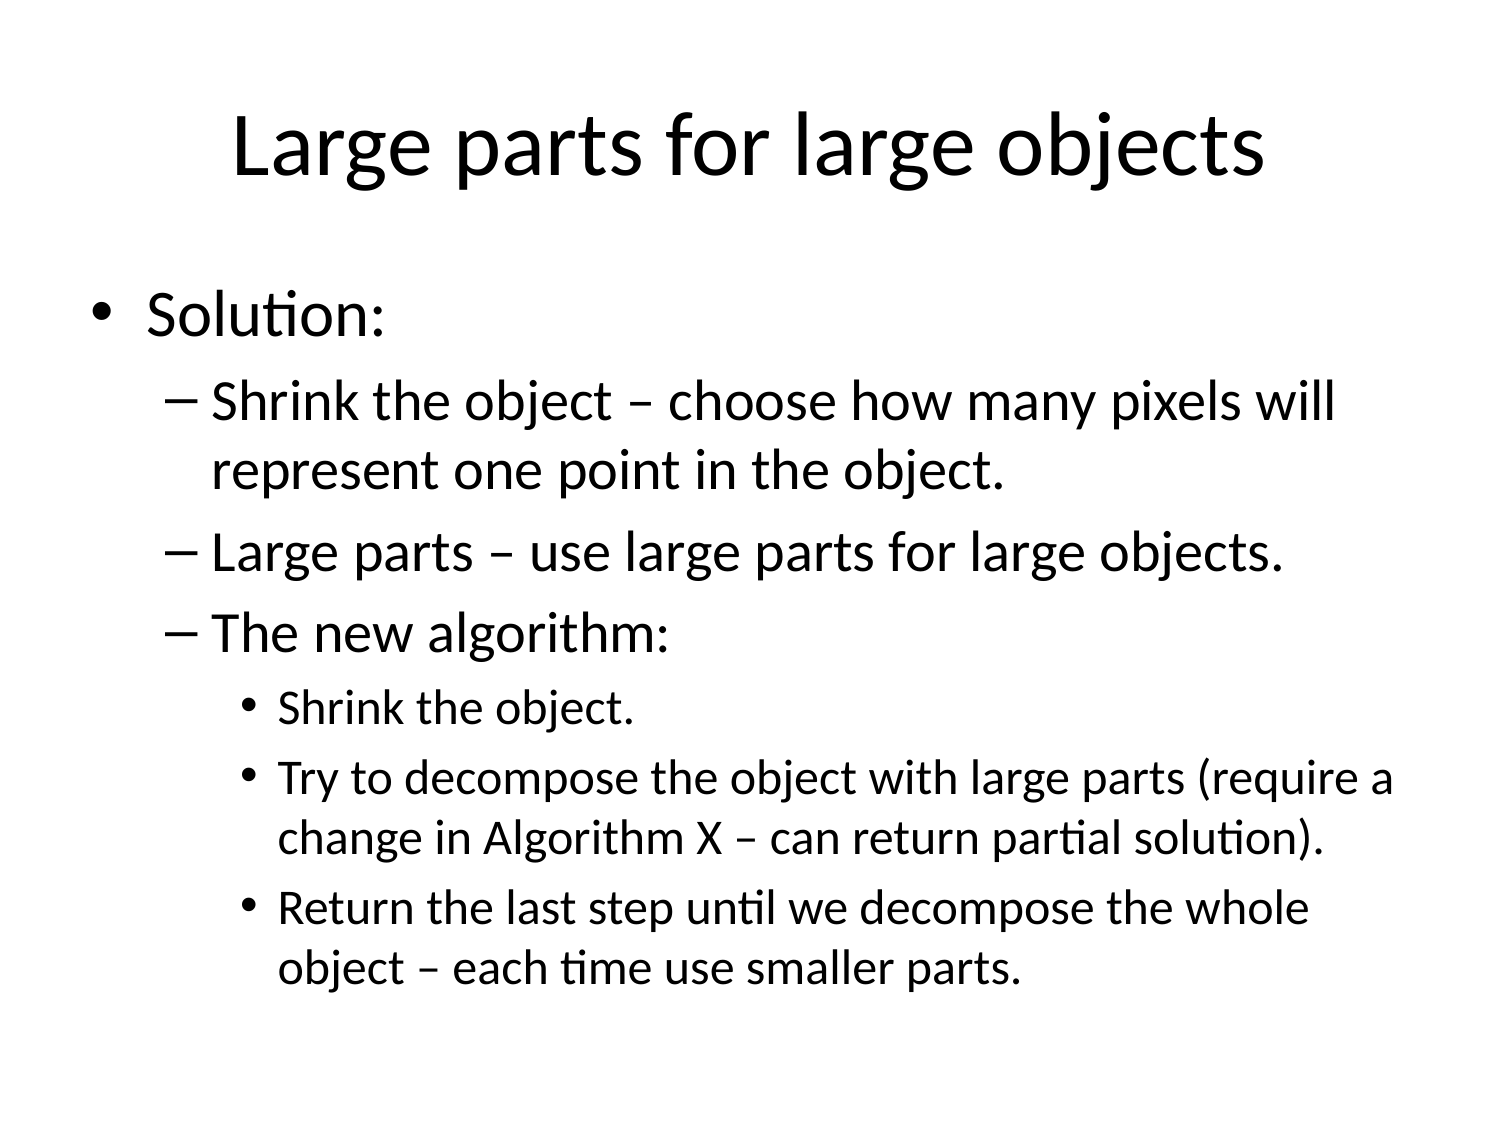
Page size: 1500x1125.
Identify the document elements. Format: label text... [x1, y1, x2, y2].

list Solution: Shrink the object – choose how many pixels will represent one point in the object. Large parts – use large parts for large objects. The new algorithm: Shrink the object. Try to decompose the object with large parts (require a change in Algorithm X – can return partial solution). Return the last step until we decompose the whole object – each time use smaller parts. [75, 262, 1425, 1005]
title Large parts for large objects [75, 45, 1425, 233]
